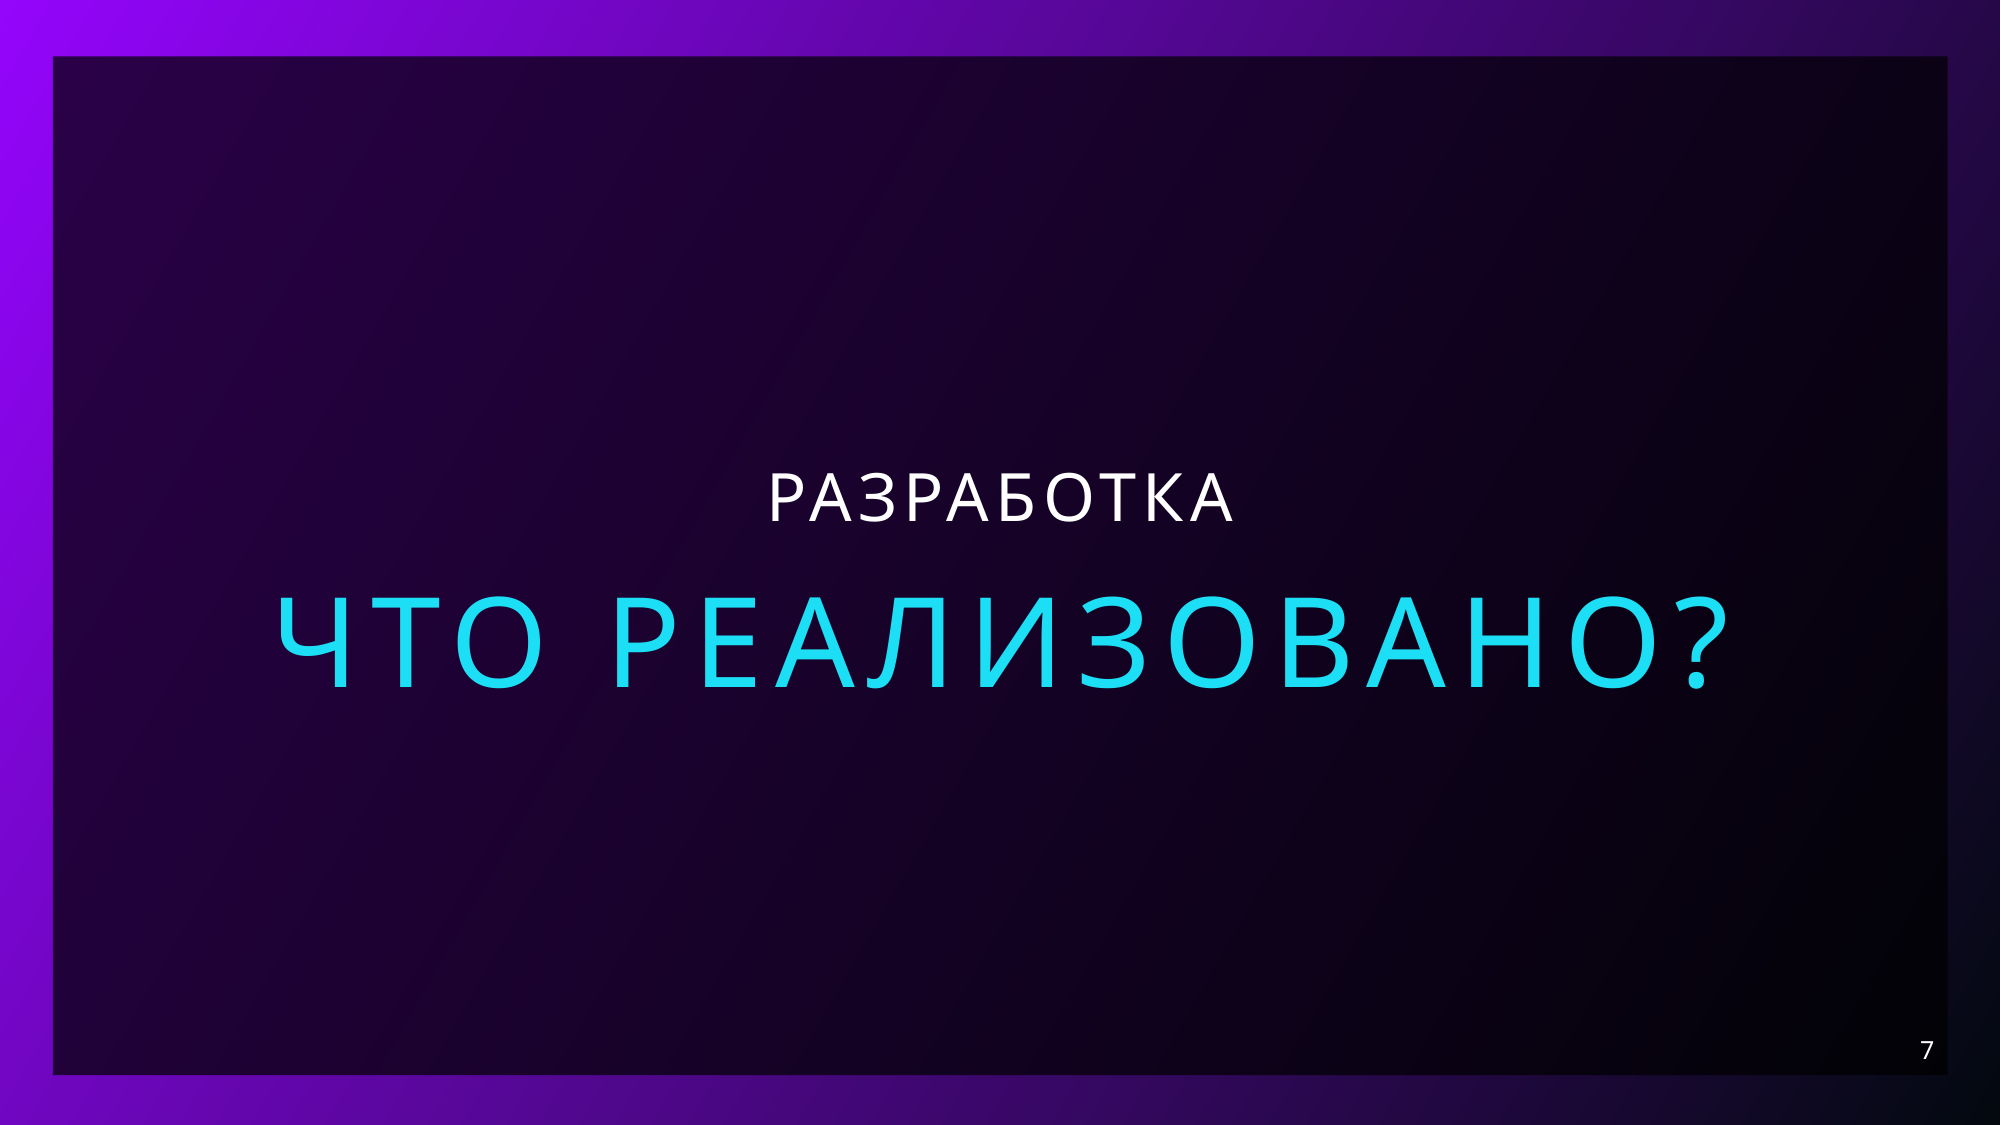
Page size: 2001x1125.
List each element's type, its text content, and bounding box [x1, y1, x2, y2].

subtitle Что реализовано? [52, 571, 1950, 964]
title Разработка [52, 95, 1948, 544]
slide_number 7 [1499, 1021, 1950, 1082]
